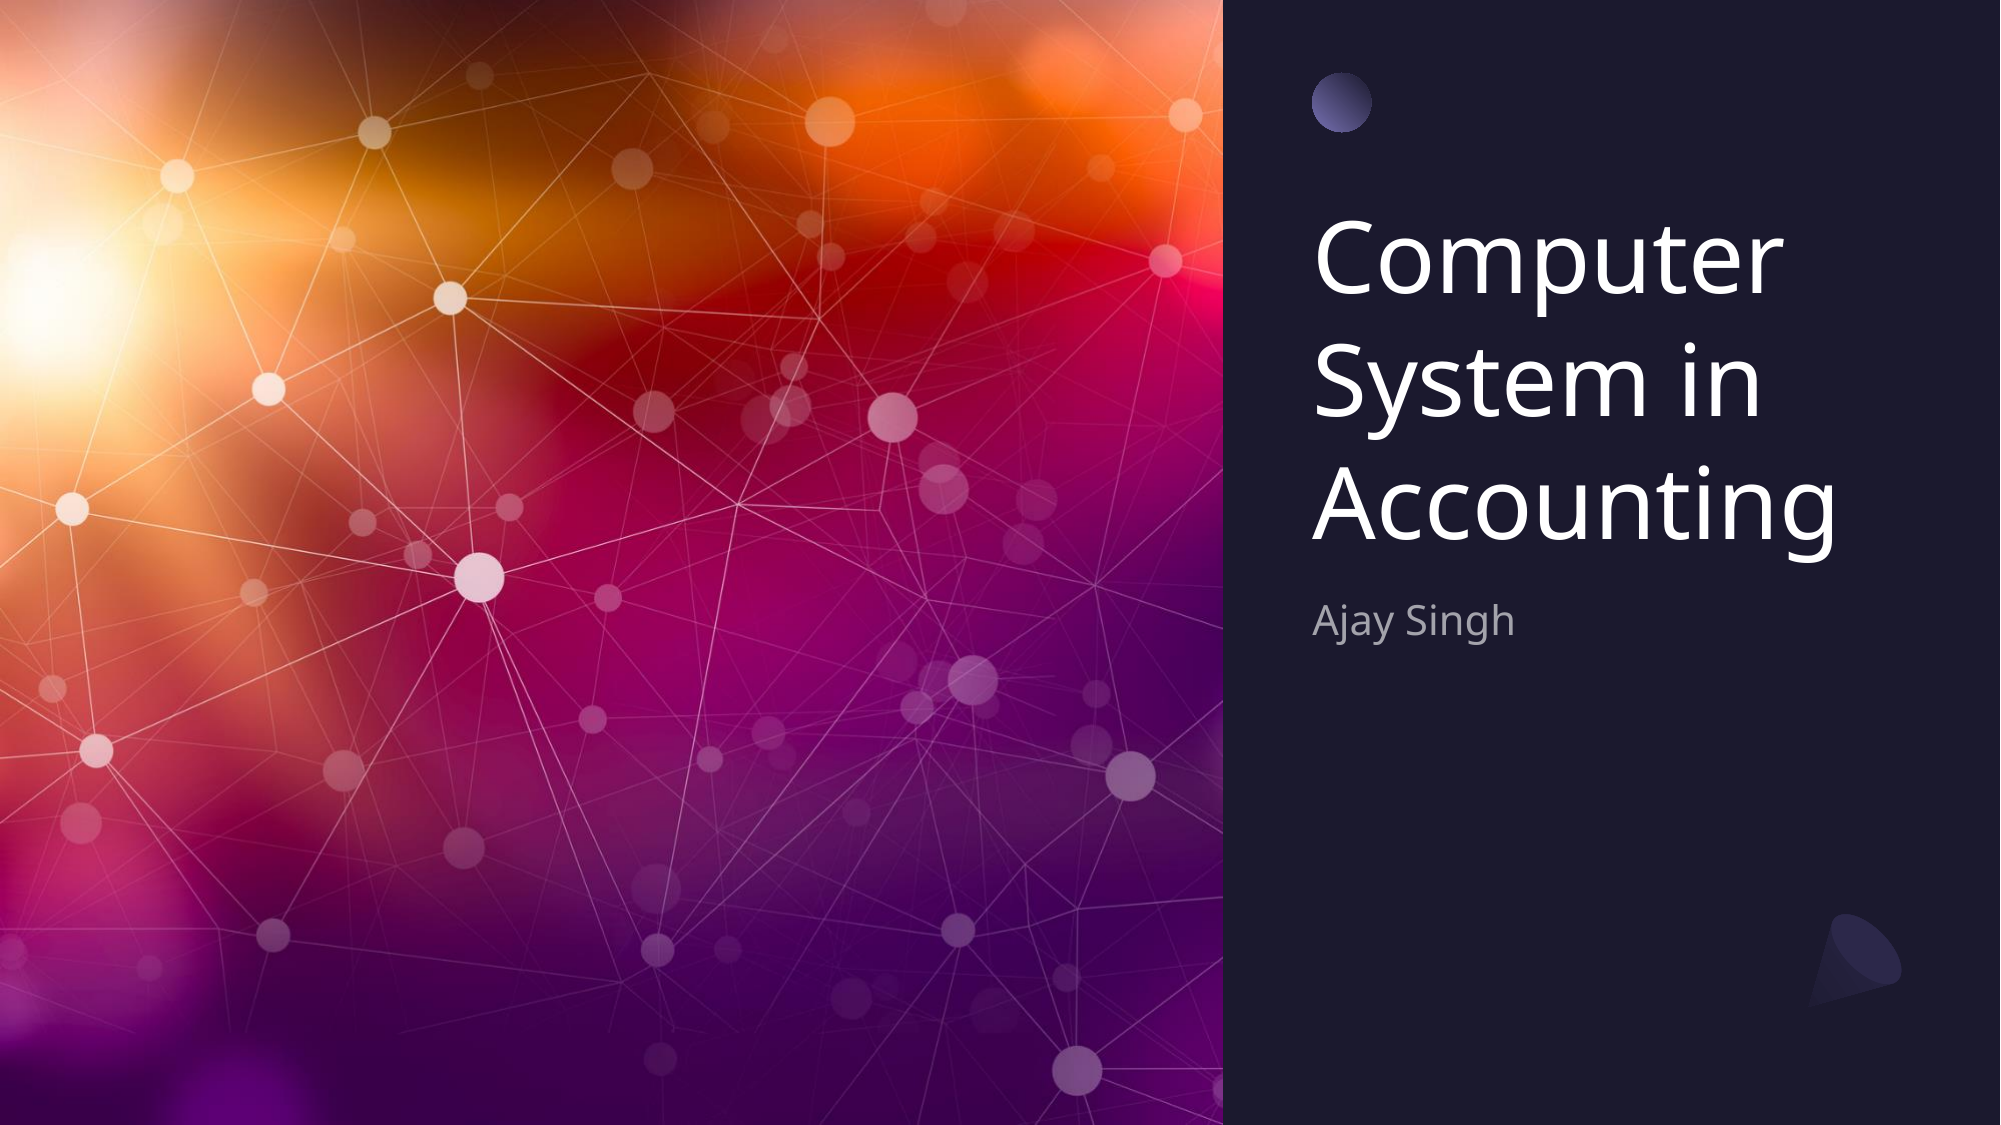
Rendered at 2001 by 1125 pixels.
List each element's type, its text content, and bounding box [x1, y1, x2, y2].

list Ajay Singh [1312, 585, 1898, 870]
title Computer System in Accounting [1312, 172, 1898, 564]
picture [0, 0, 1223, 1125]
